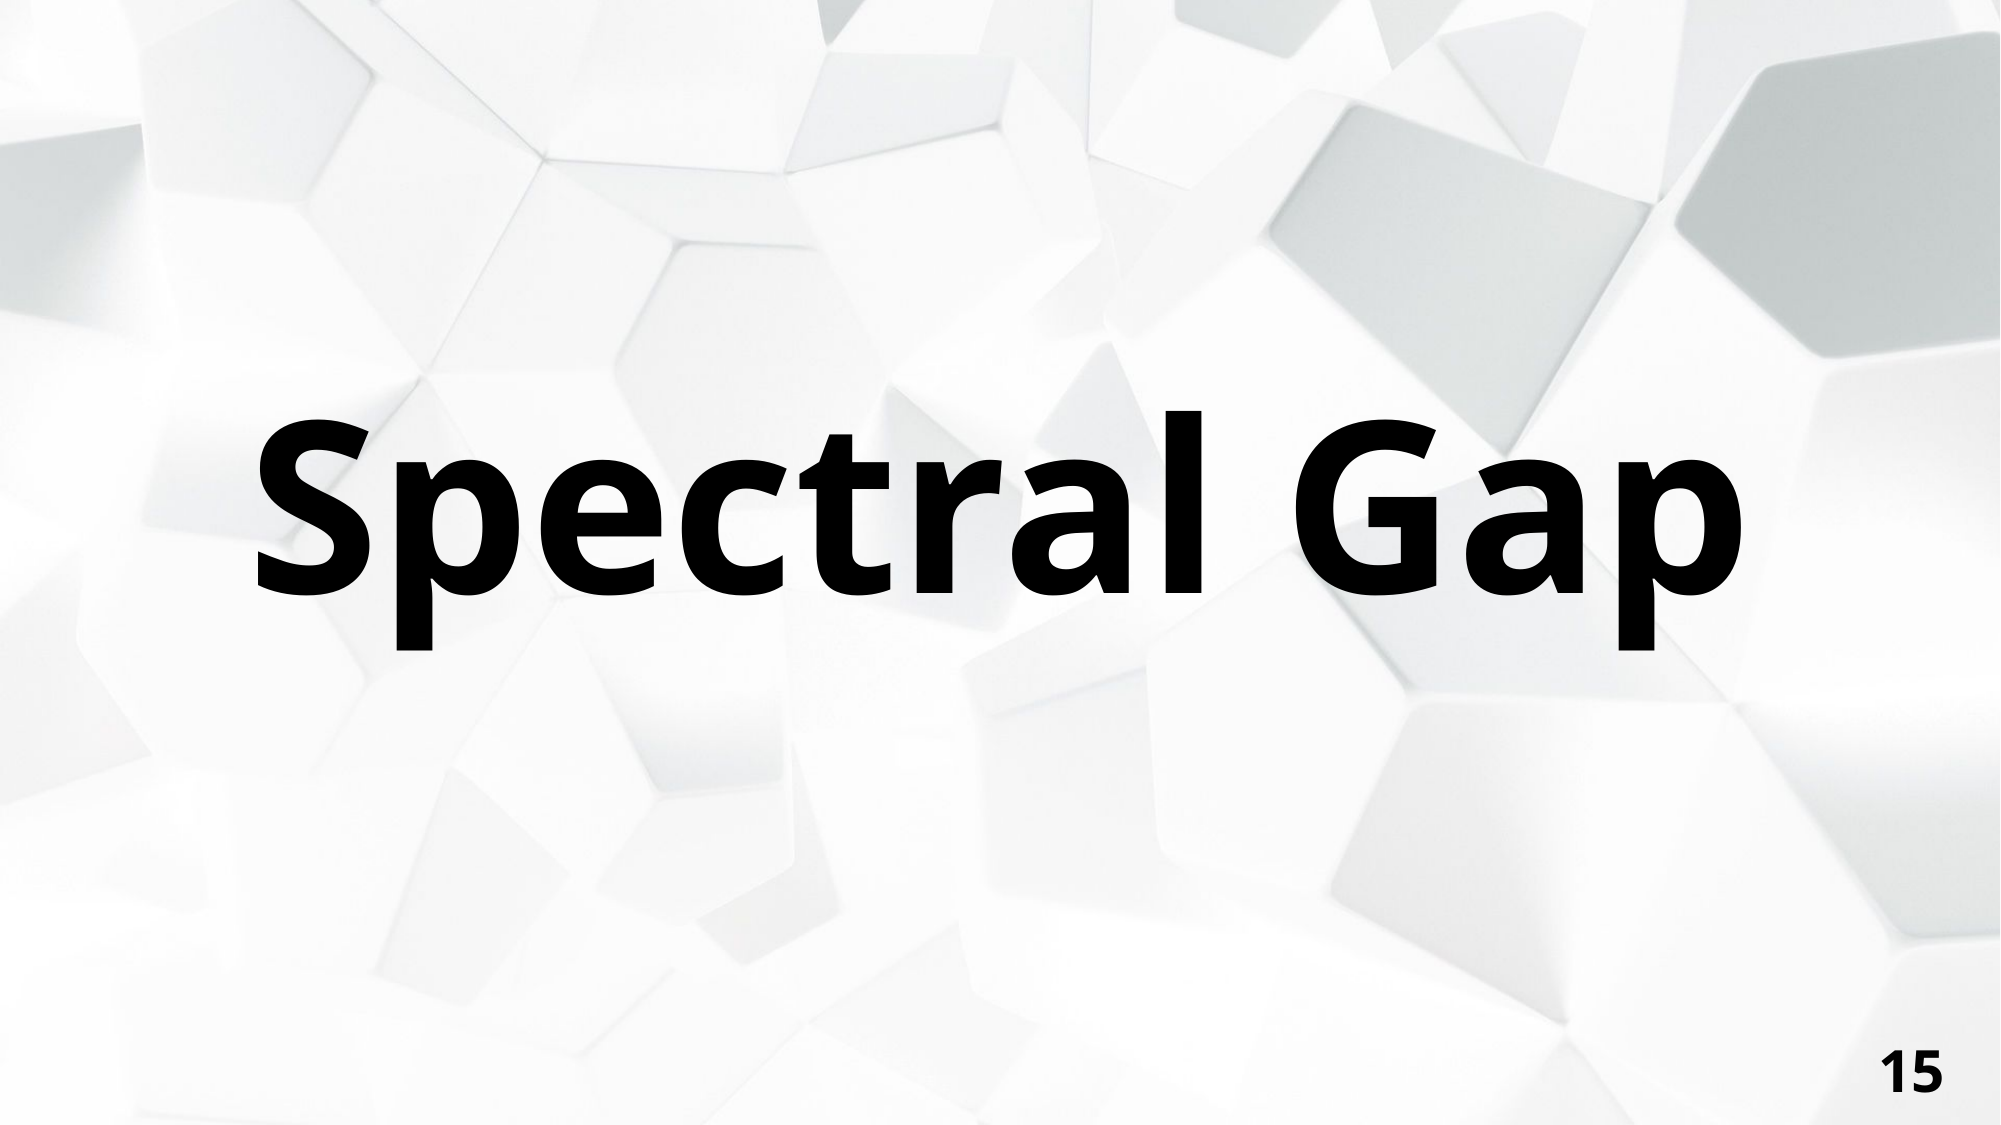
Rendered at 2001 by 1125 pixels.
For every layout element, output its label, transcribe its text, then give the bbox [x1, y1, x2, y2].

title Spectral Gap [137, 332, 1863, 701]
picture [0, 0, 2001, 1125]
